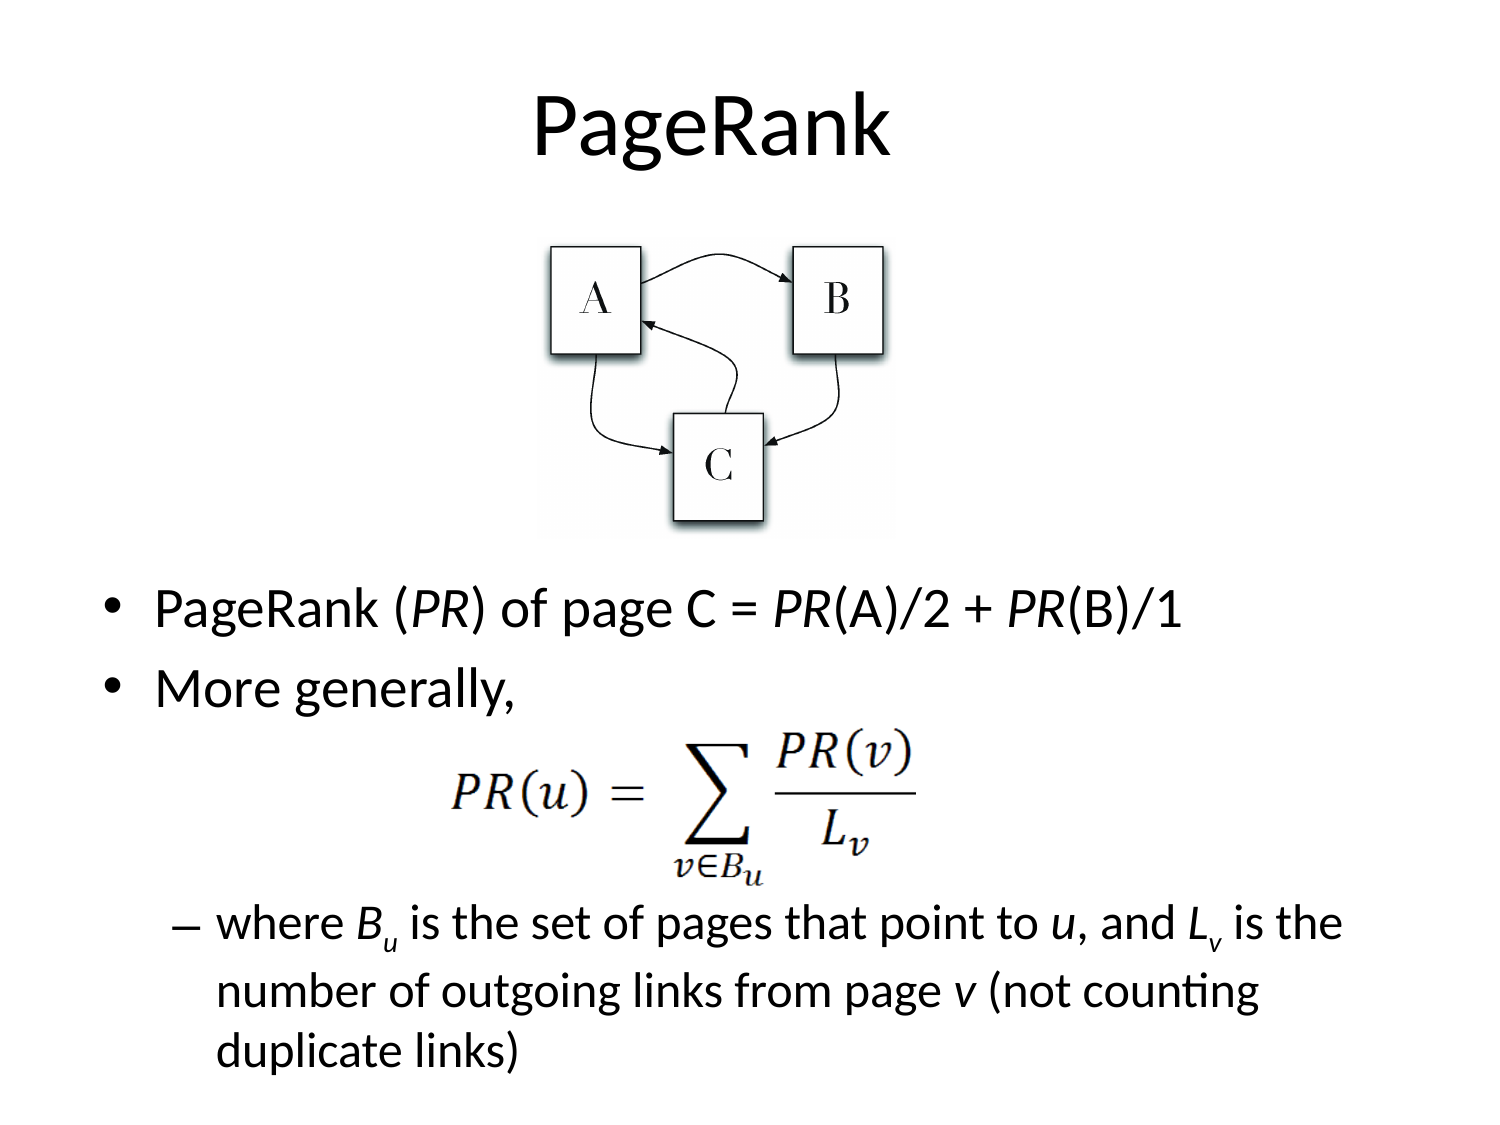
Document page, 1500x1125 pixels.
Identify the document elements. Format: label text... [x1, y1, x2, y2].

title PageRank [37, 24, 1388, 213]
picture [537, 237, 897, 540]
picture [449, 724, 916, 896]
list PageRank (PR) of page C = PR(A)/2 + PR(B)/1 More generally, where Bu is the set of pages that point to u, and Lv is the number of outgoing links from page v (not counting duplicate links) [87, 562, 1438, 1088]
